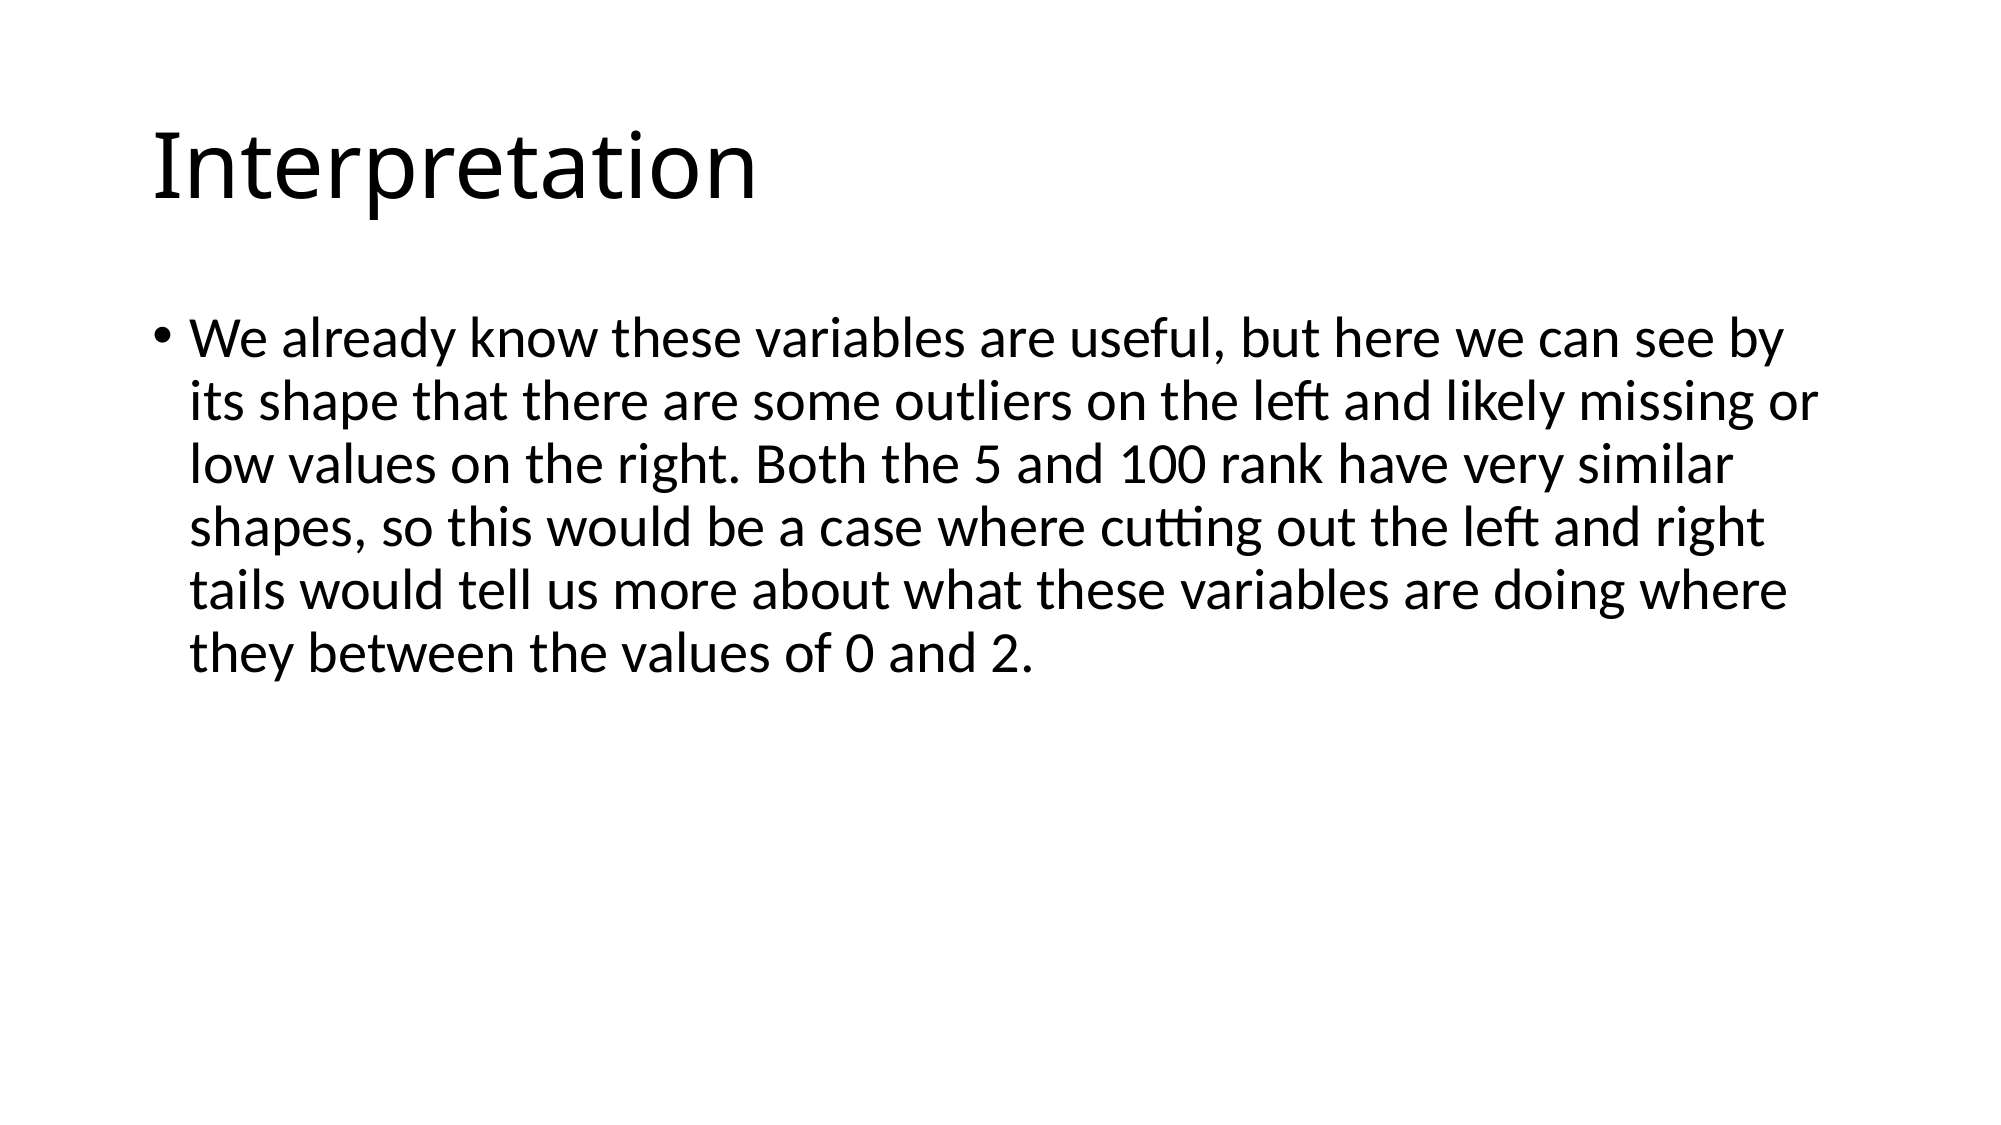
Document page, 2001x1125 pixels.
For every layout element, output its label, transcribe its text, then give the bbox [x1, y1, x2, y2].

list We already know these variables are useful, but here we can see by its shape that there are some outliers on the left and likely missing or low values on the right. Both the 5 and 100 rank have very similar shapes, so this would be a case where cutting out the left and right tails would tell us more about what these variables are doing where they between the values of 0 and 2. [137, 299, 1863, 1014]
title Interpretation [137, 59, 1863, 278]
